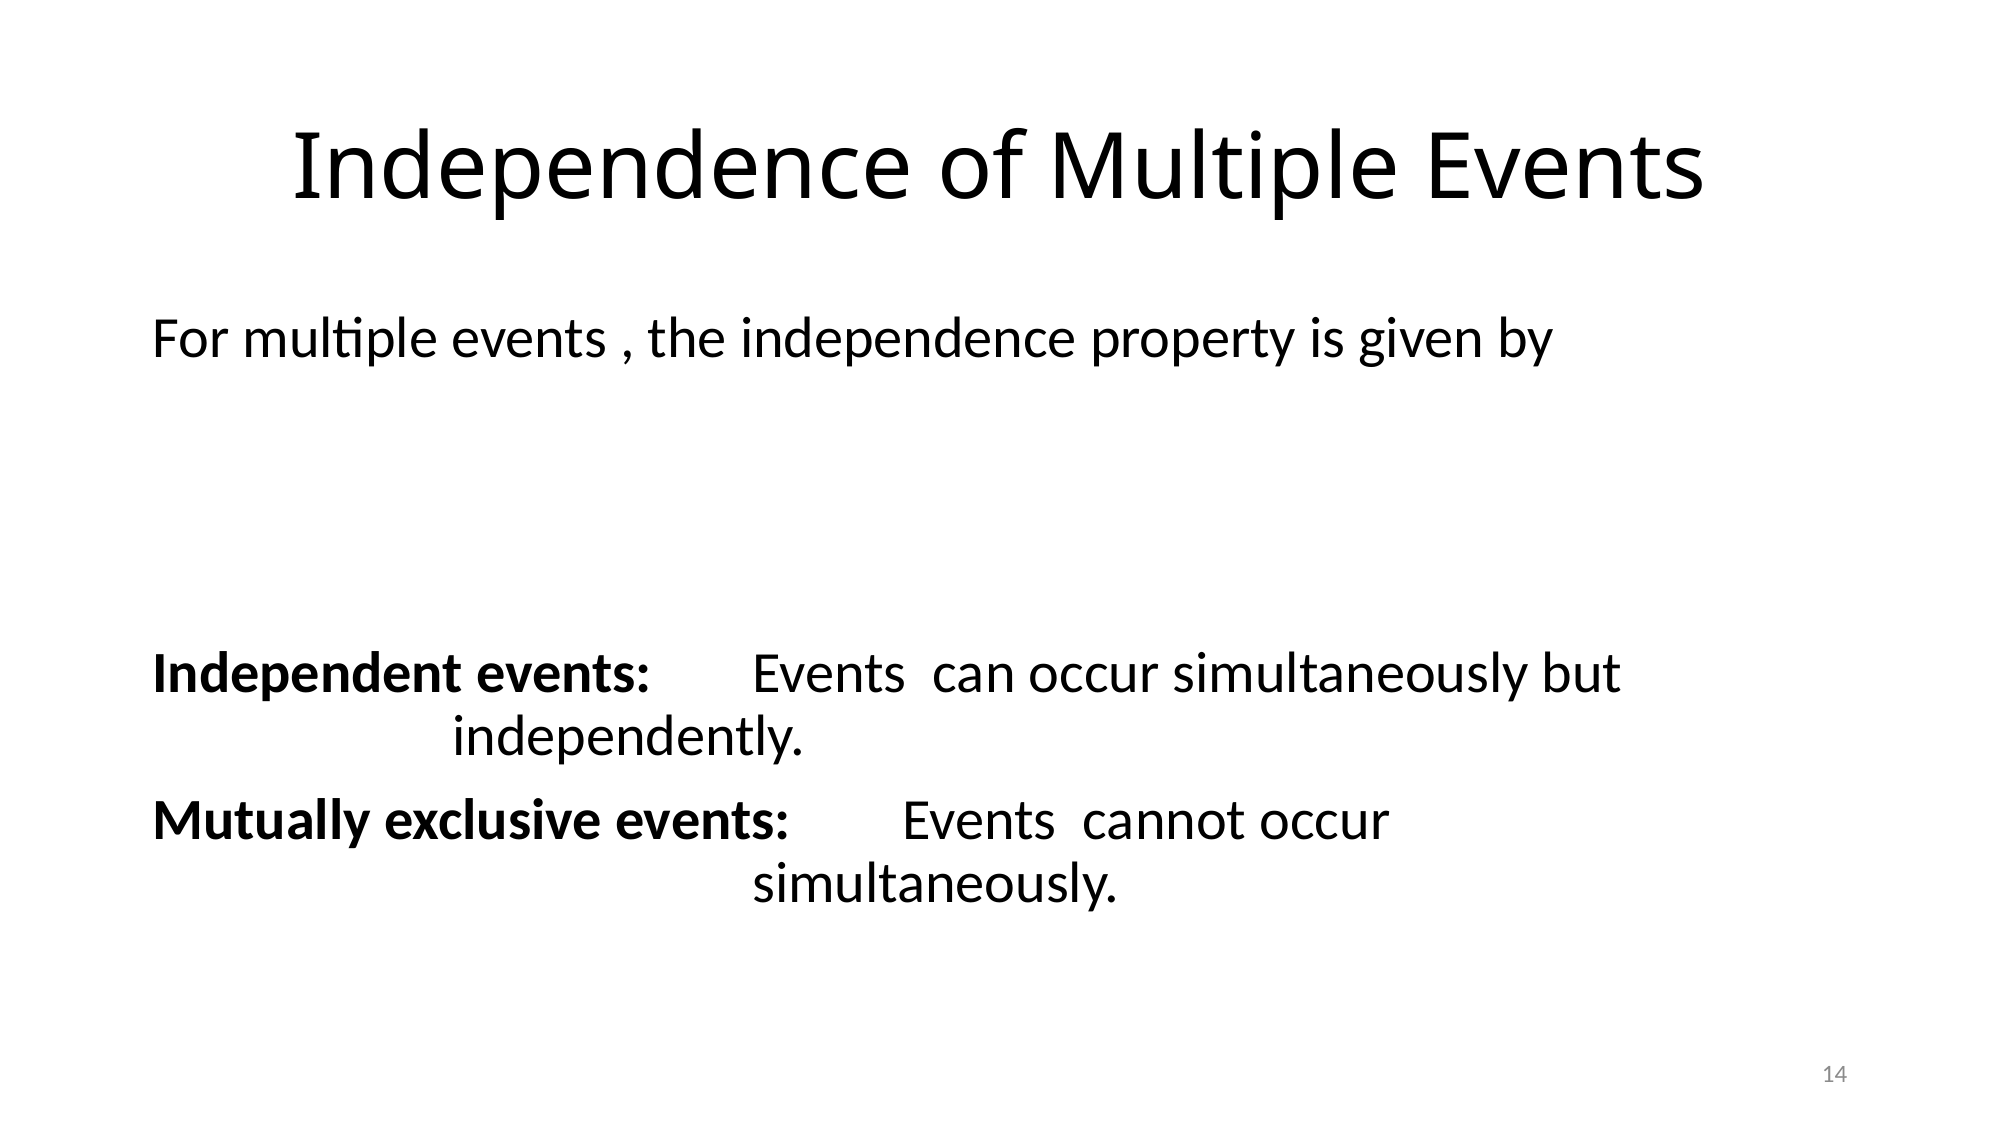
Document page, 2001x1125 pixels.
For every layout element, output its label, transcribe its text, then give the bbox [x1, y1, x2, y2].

title Independence of Multiple Events [137, 59, 1863, 278]
slide_number 14 [1412, 1042, 1863, 1103]
